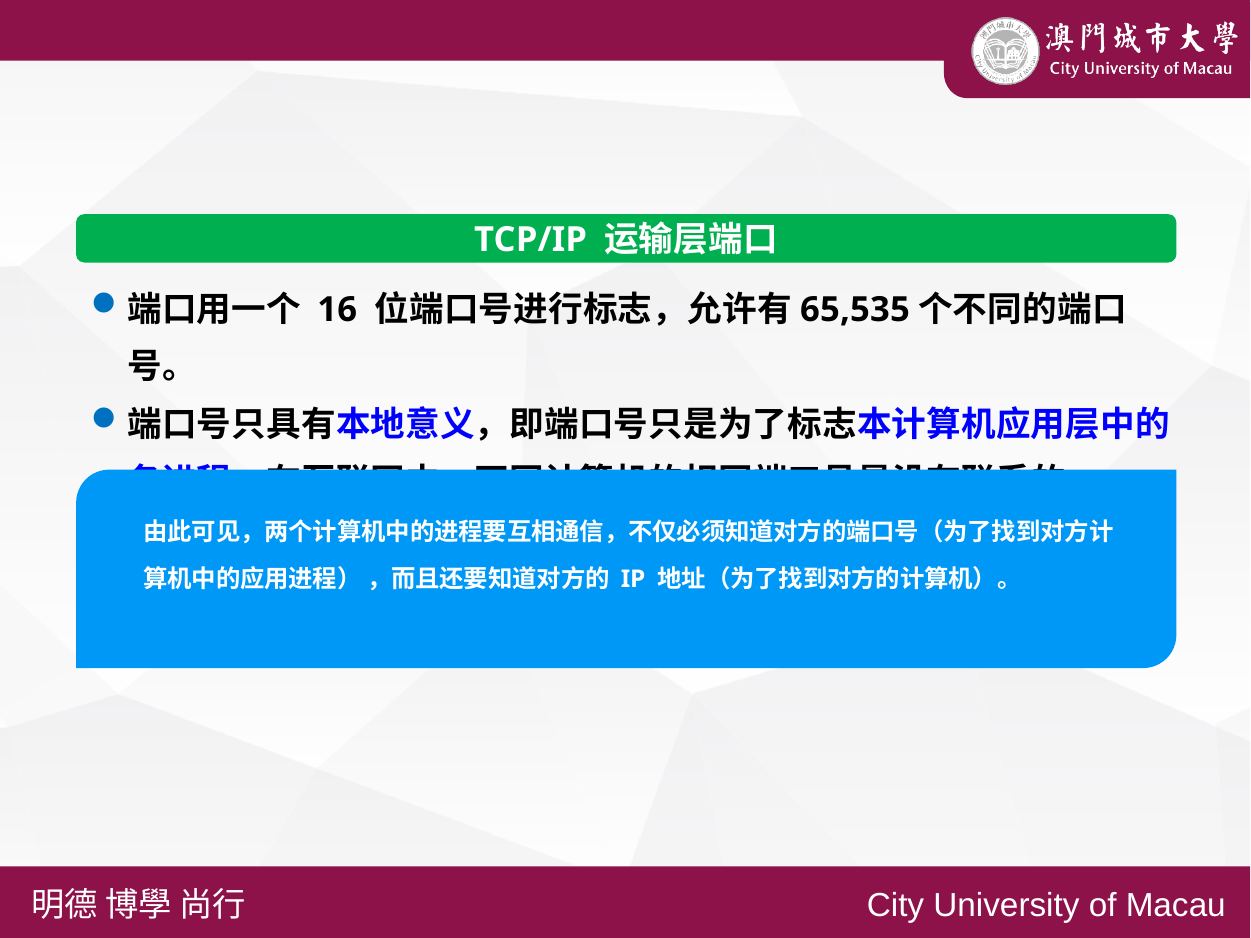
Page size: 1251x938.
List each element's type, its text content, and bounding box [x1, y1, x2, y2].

picture [0, 61, 1251, 866]
picture [1048, 59, 1232, 80]
text_box [74, 467, 1179, 671]
text_box [793, 214, 1177, 263]
text_box [76, 214, 459, 263]
picture [971, 17, 1040, 85]
text_box TCP/IP 运输层端口 [459, 209, 793, 263]
picture [1043, 21, 1238, 55]
text_box 由此可见，两个计算机中的进程要互相通信，不仅必须知道对方的端口号（为了找到对方计算机中的应用进程） ，而且还要知道对方的 IP 地址（为了找到对方的计算机）。 [128, 491, 1136, 600]
text_box 端口用一个 16 位端口号进行标志，允许有65,535个不同的端口号。 端口号只具有本地意义，即端口号只是为了标志本计算机应用层中的各进程。在互联网中，不同计算机的相同端口号是没有联系的。 [76, 263, 1195, 508]
